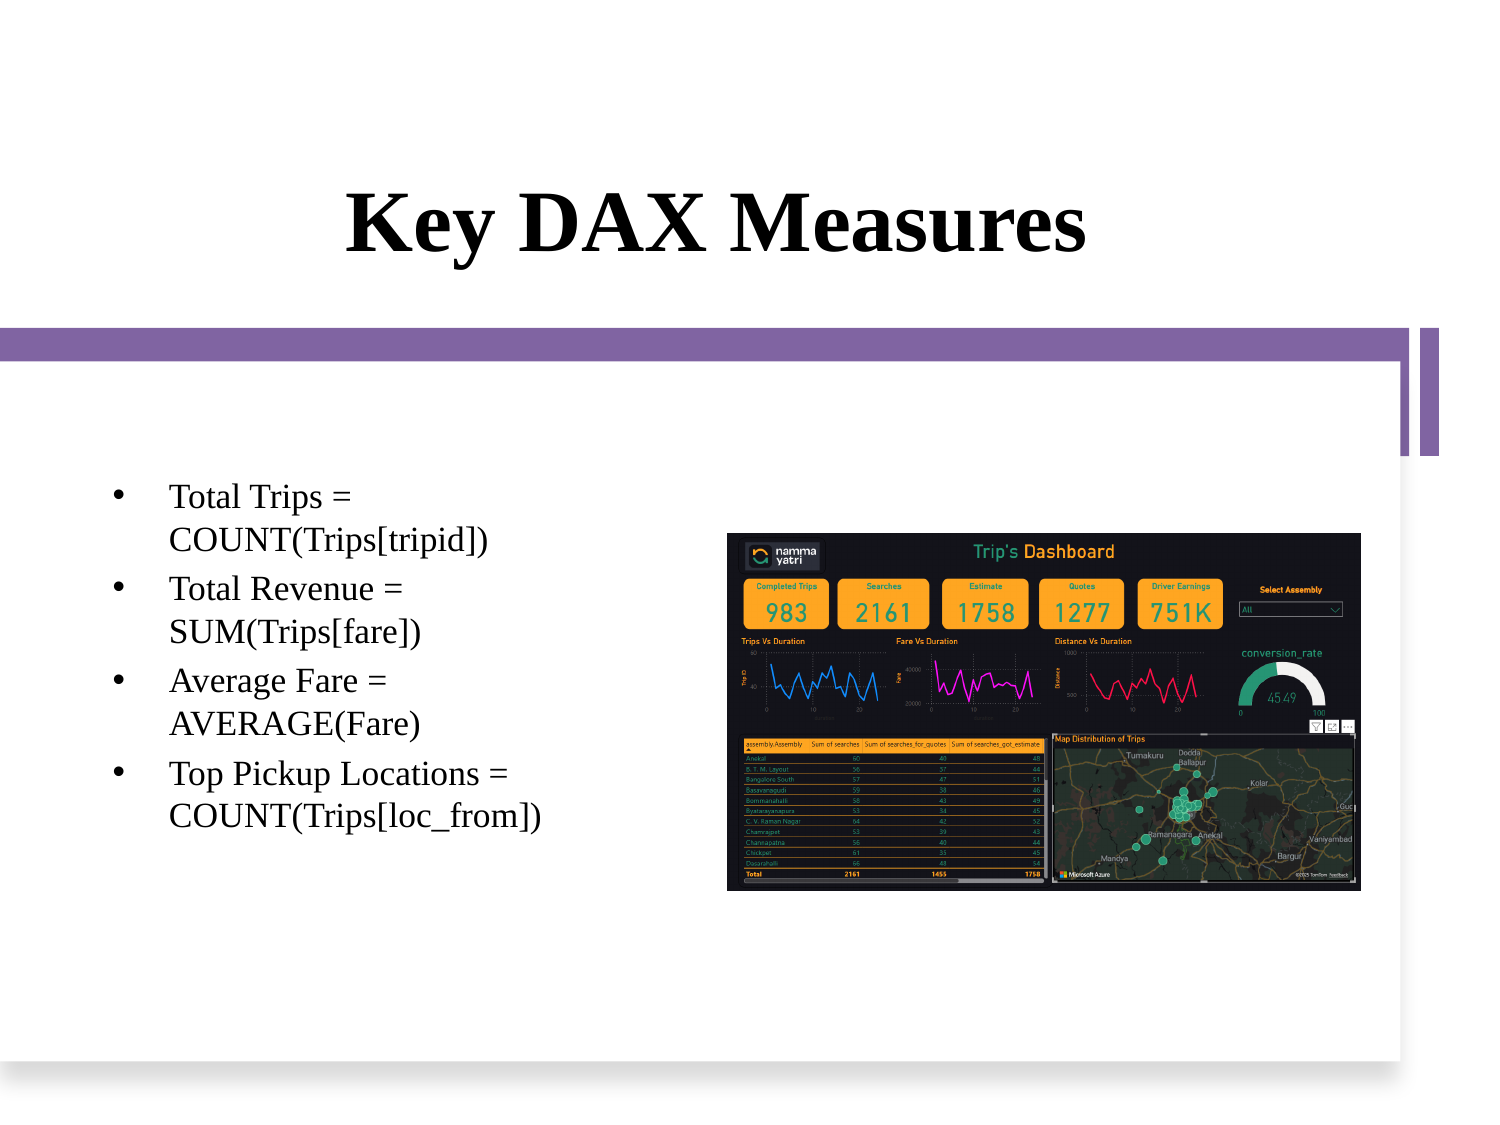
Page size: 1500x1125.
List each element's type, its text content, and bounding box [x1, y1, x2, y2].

picture [726, 533, 1362, 891]
text_box [0, 326, 1411, 389]
text_box [0, 359, 1403, 1064]
list Total Trips = COUNT(Trips[tripid]) Total Revenue = SUM(Trips[fare]) Average Fare = AVERAGE(Fare) Top Pickup Locations = COUNT(Trips[loc_from]) [97, 426, 655, 1024]
title Key DAX Measures [97, 63, 1337, 277]
text_box [1418, 326, 1441, 458]
text_box [0, 0, 1500, 1125]
